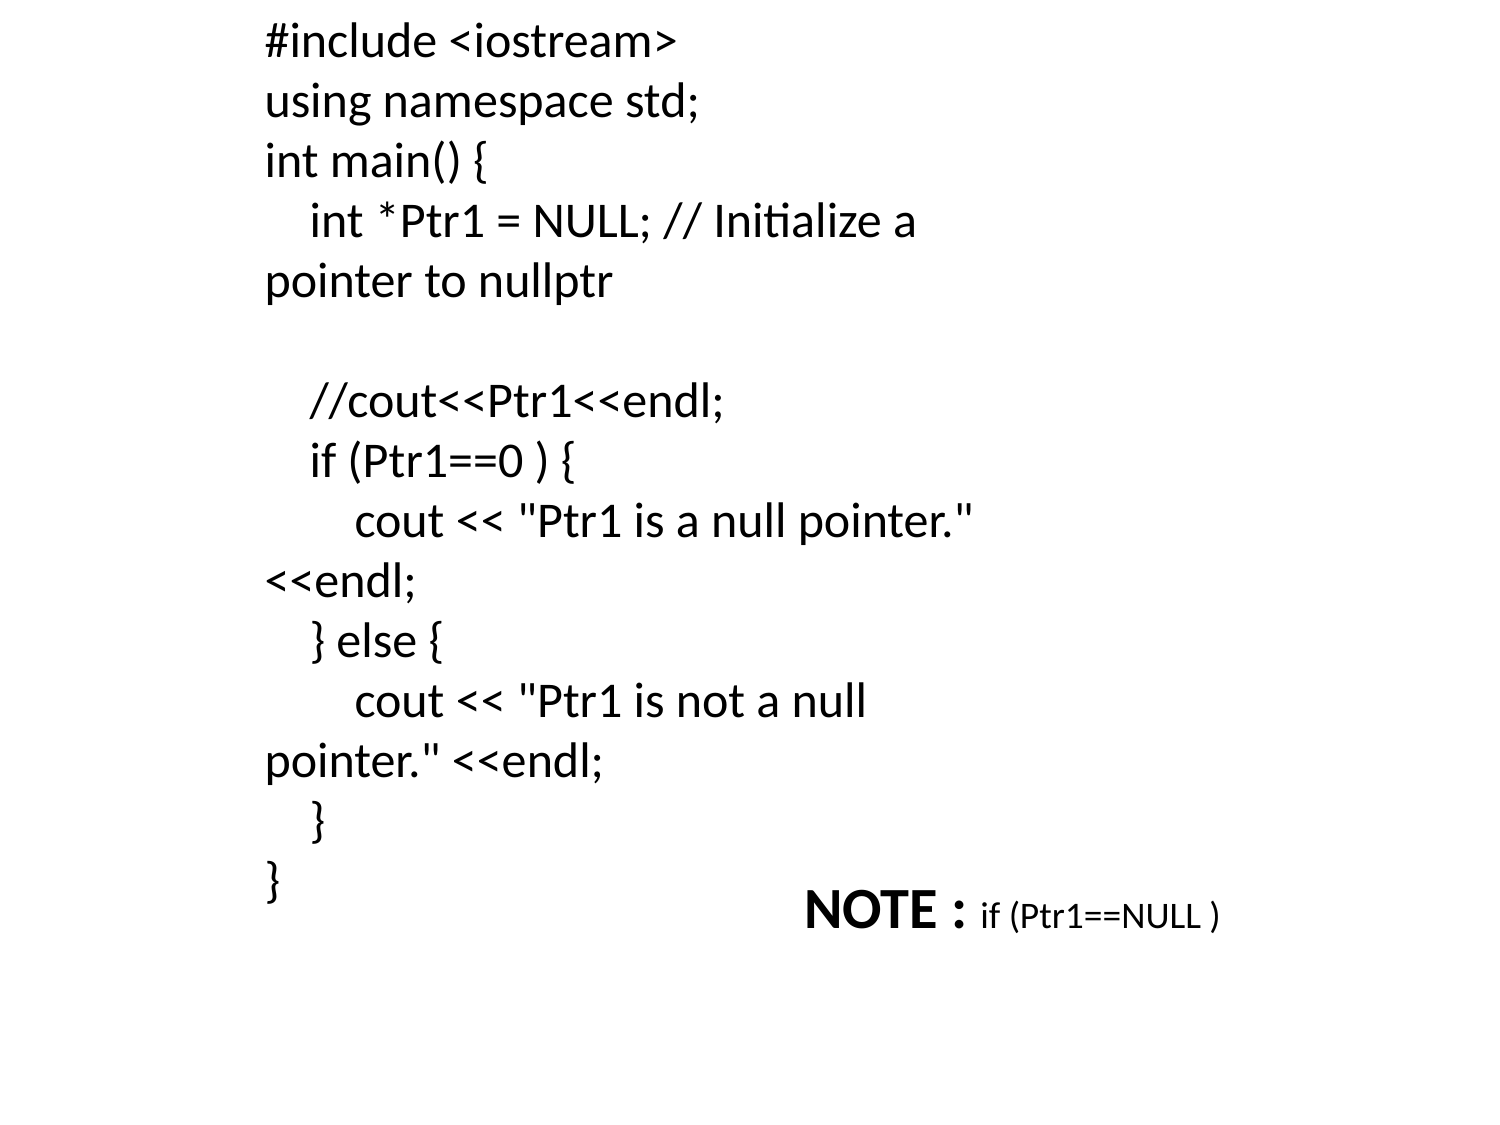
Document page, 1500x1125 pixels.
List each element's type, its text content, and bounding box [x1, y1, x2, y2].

text_box NOTE : if (Ptr1==NULL ) [776, 862, 1245, 948]
text_box #include <iostream> using namespace std; int main() { int *Ptr1 = NULL; // Initialize a pointer to nullptr //cout<<Ptr1<<endl; if (Ptr1==0 ) { cout << "Ptr1 is a null pointer." <<endl; } else { cout << "Ptr1 is not a null pointer." <<endl; } } [249, 0, 1000, 975]
